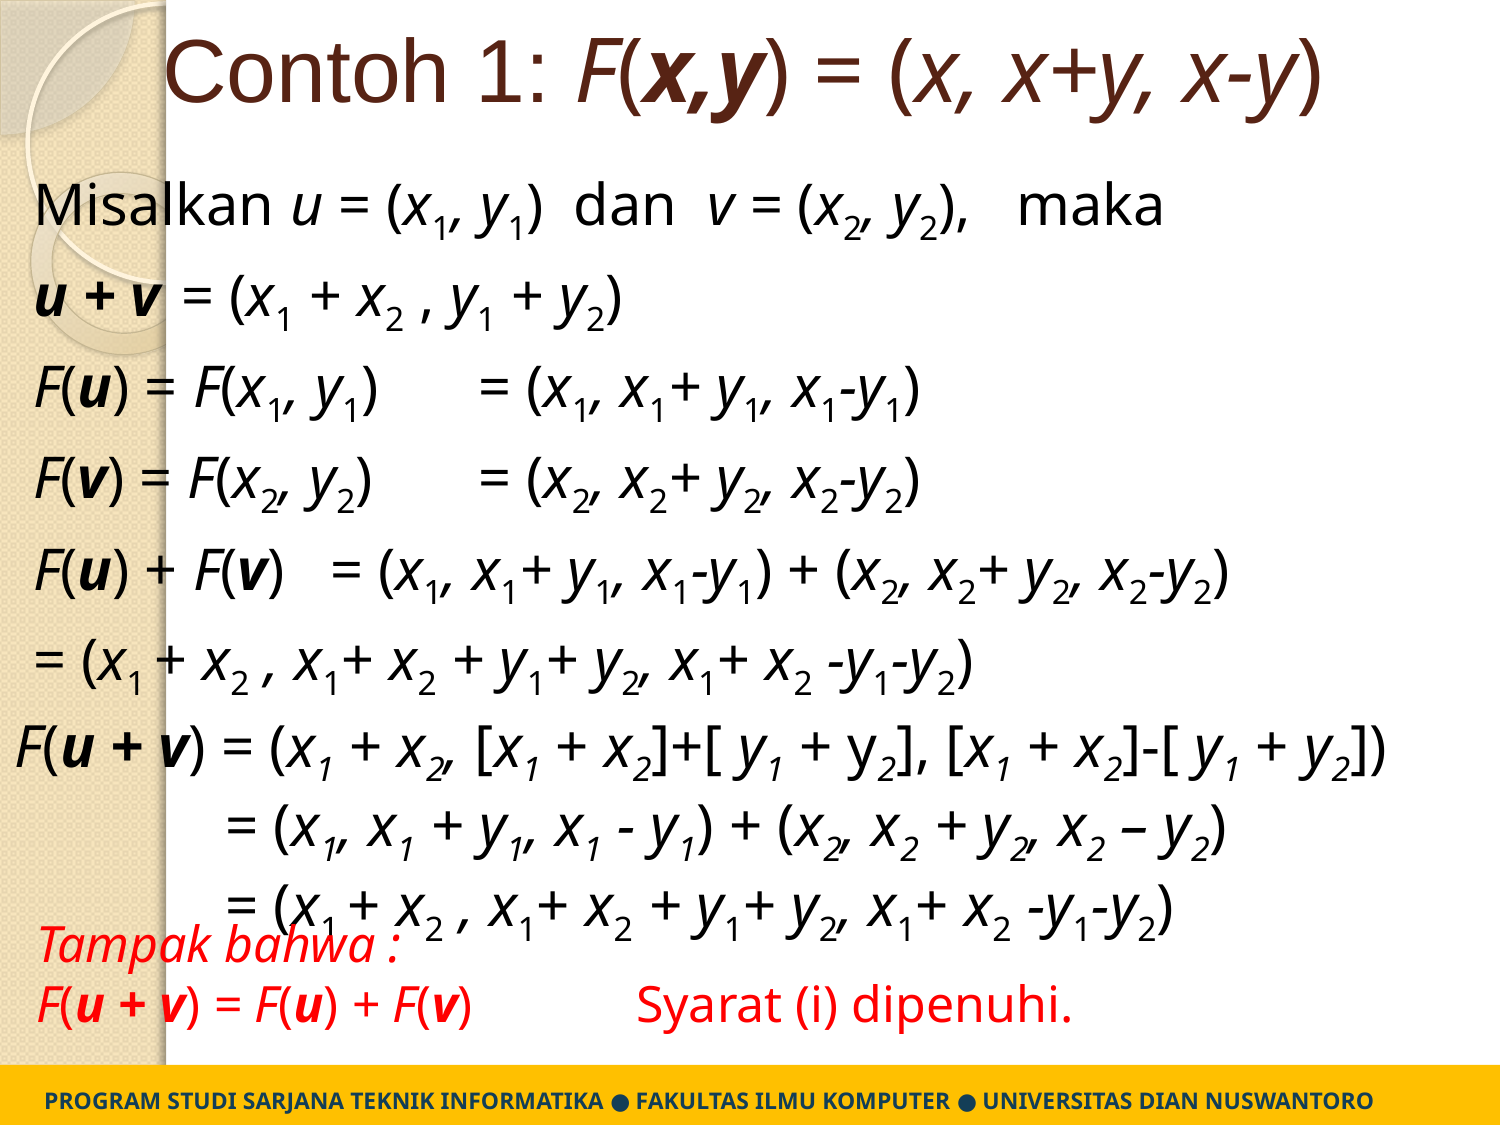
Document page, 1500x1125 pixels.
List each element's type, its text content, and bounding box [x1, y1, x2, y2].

list Misalkan u = (x1, y1) dan v = (x2, y2), maka u + v = (x1 + x2 , y1 + y2) F(u) = F(x1, y1) = (x1, x1+ y1, x1-y1) F(v) = F(x2, y2) = (x2, x2+ y2, x2-y2) F(u) + F(v) = (x1, x1+ y1, x1-y1) + (x2, x2+ y2, x2-y2) = (x1 + x2 , x1+ x2 + y1+ y2, x1+ x2 -y1-y2) [5, 160, 1471, 701]
text_box Tampak bahwa : F(u + v) = F(u) + F(v) Syarat (i) dipenuhi. [21, 904, 1500, 1040]
text_box PROGRAM STUDI SARJANA TEKNIK INFORMATIKA ● FAKULTAS ILMU KOMPUTER ● UNIVERSITAS DIAN NUSWANTORO [29, 1079, 1500, 1122]
text_box F(u + v) = (x1 + x2, [x1 + x2]+[ y1 + y2], [x1 + x2]-[ y1 + y2]) = (x1, x1 + y1, x1 - y1) + (x2, x2 + y2, x2 – y2) = (x1 + x2 , x1+ x2 + y1+ y2, x1+ x2 -y1-y2) [0, 701, 1500, 956]
title Contoh 1: F(x,y) = (x, x+y, x-y) [147, 0, 1378, 160]
text_box [0, 1063, 1500, 1125]
